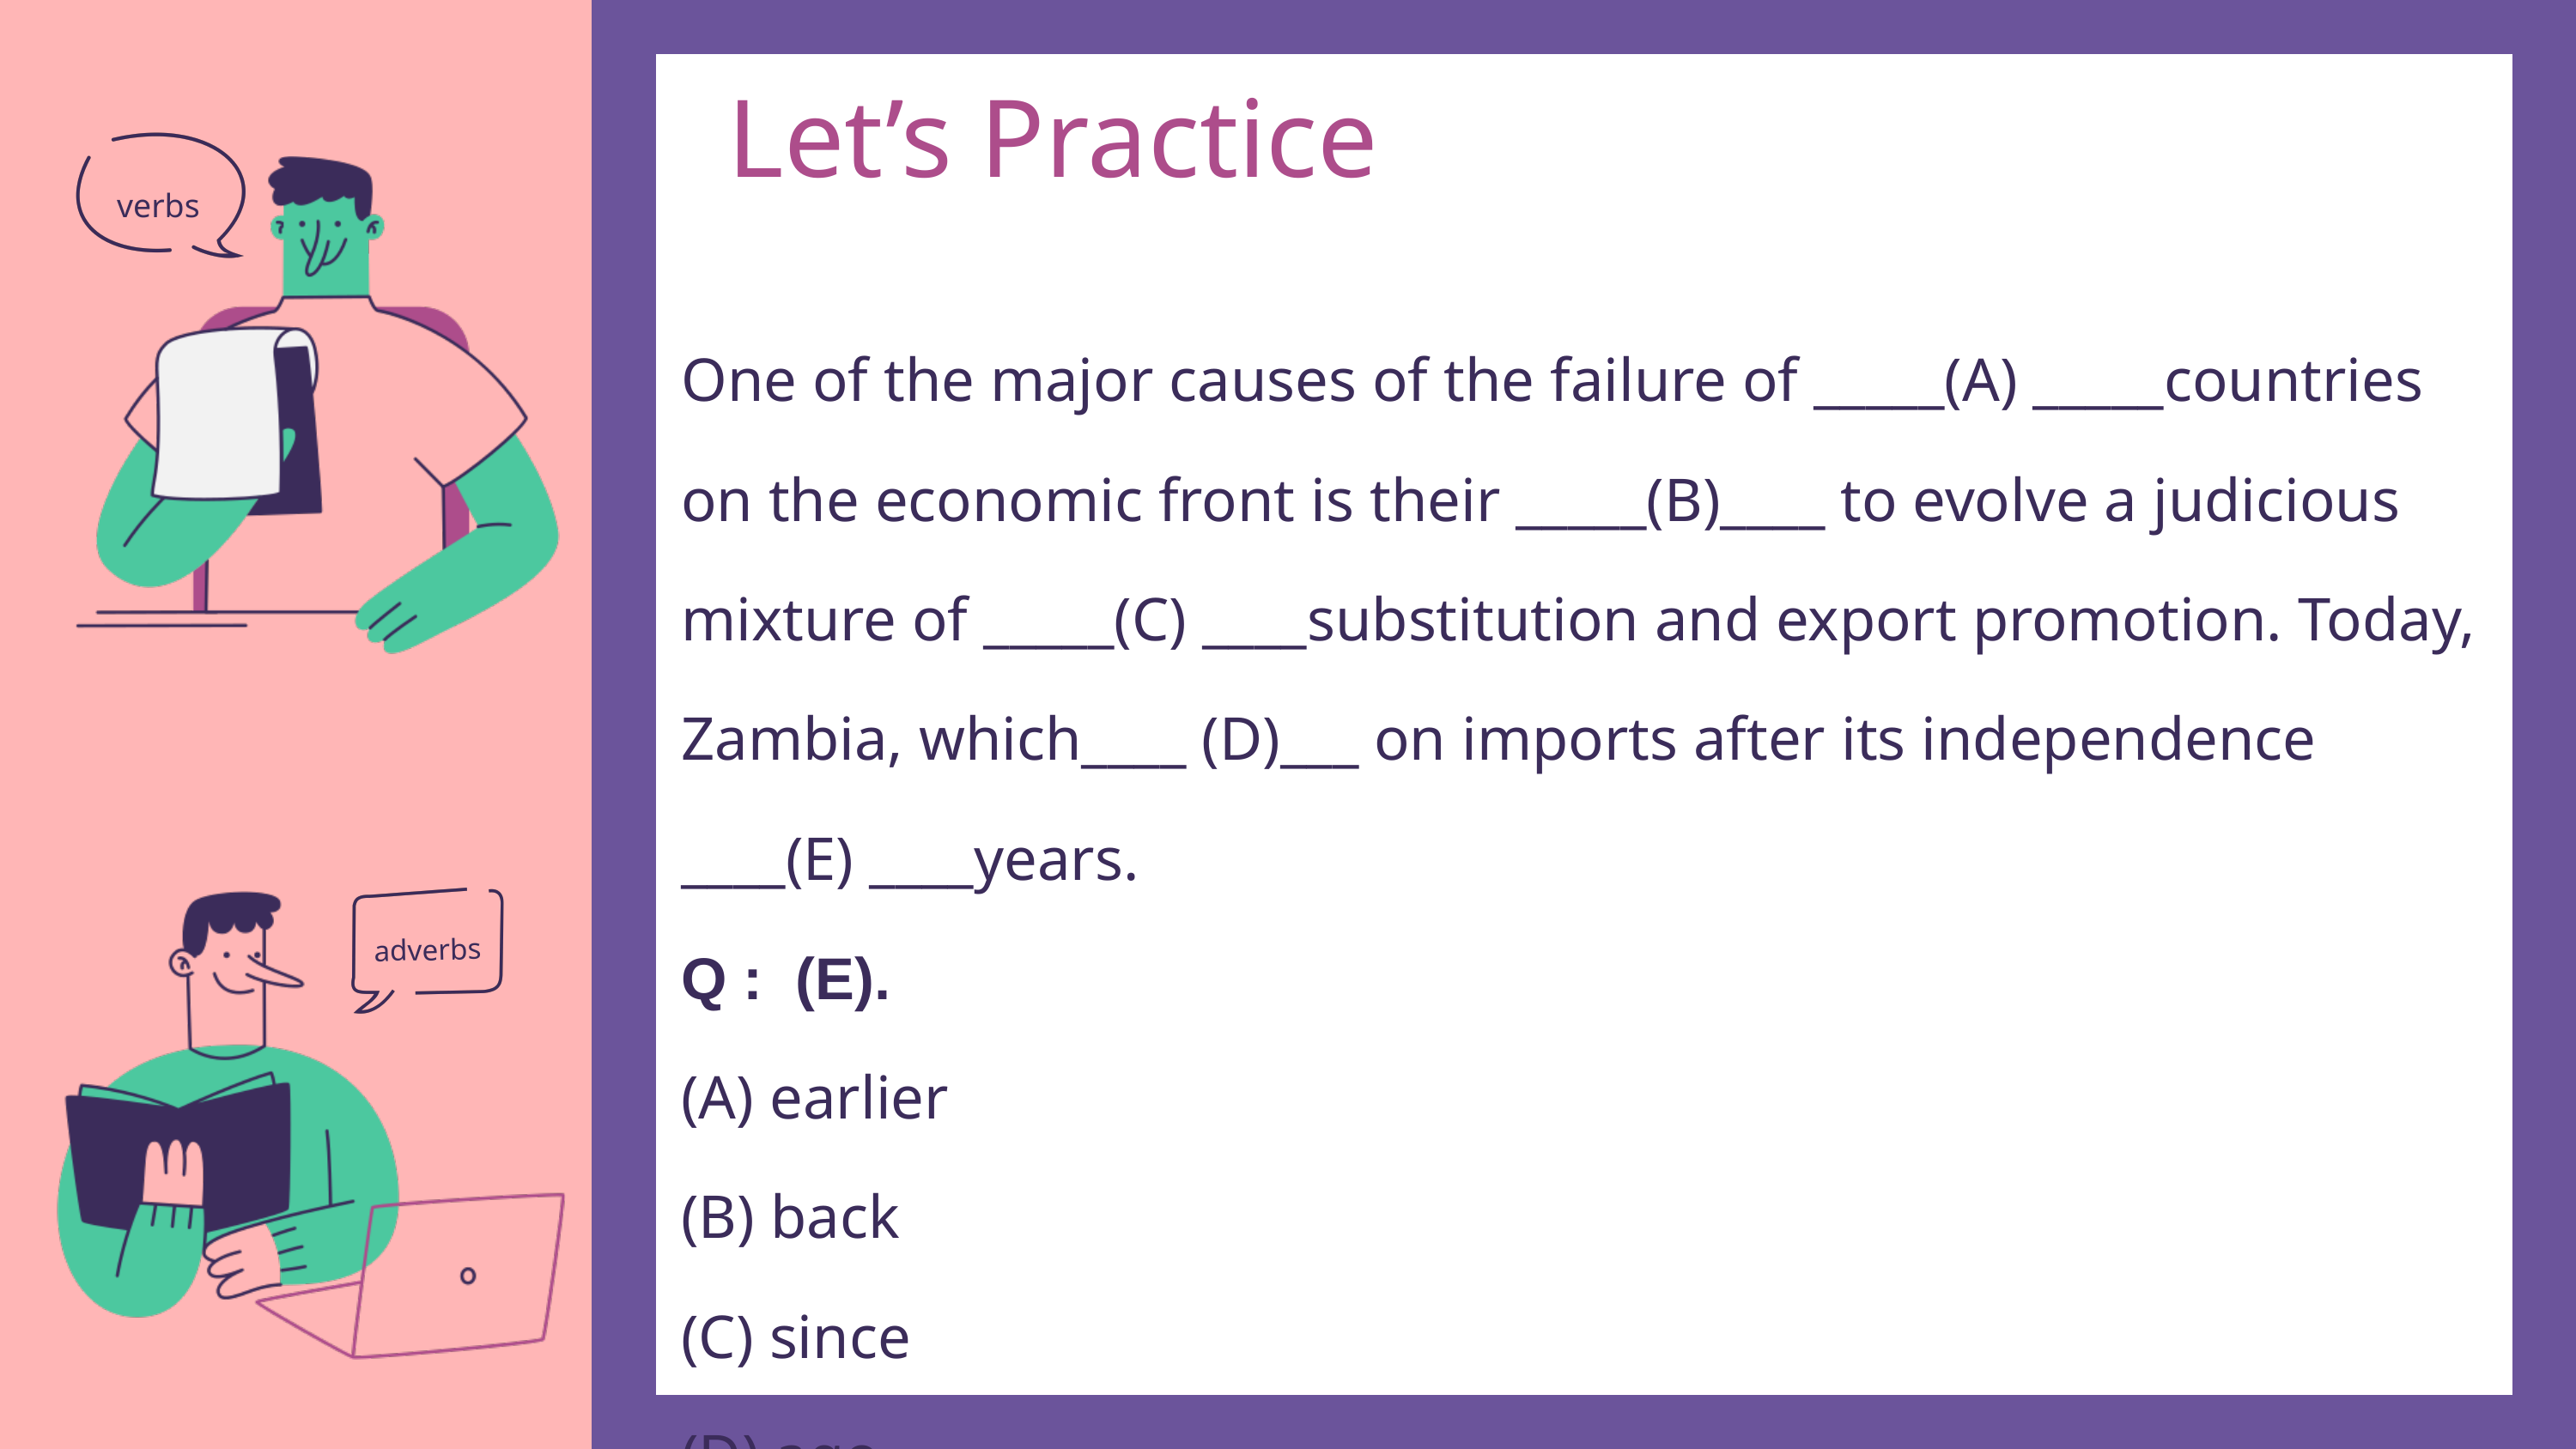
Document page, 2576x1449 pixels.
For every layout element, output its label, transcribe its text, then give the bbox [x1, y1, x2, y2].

text_box One of the major causes of the failure of _____(A) _____countries on the economic front is their _____(B)____ to evolve a judicious mixture of _____(C) ____substitution and export promotion. Today, Zambia, which____ (D)___ on imports after its independence ____(E) ____years. Q : (E). (A) earlier (B) back (C) since (D) ago [681, 1403, 2487, 1449]
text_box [0, 0, 592, 1449]
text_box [655, 0, 2512, 1395]
